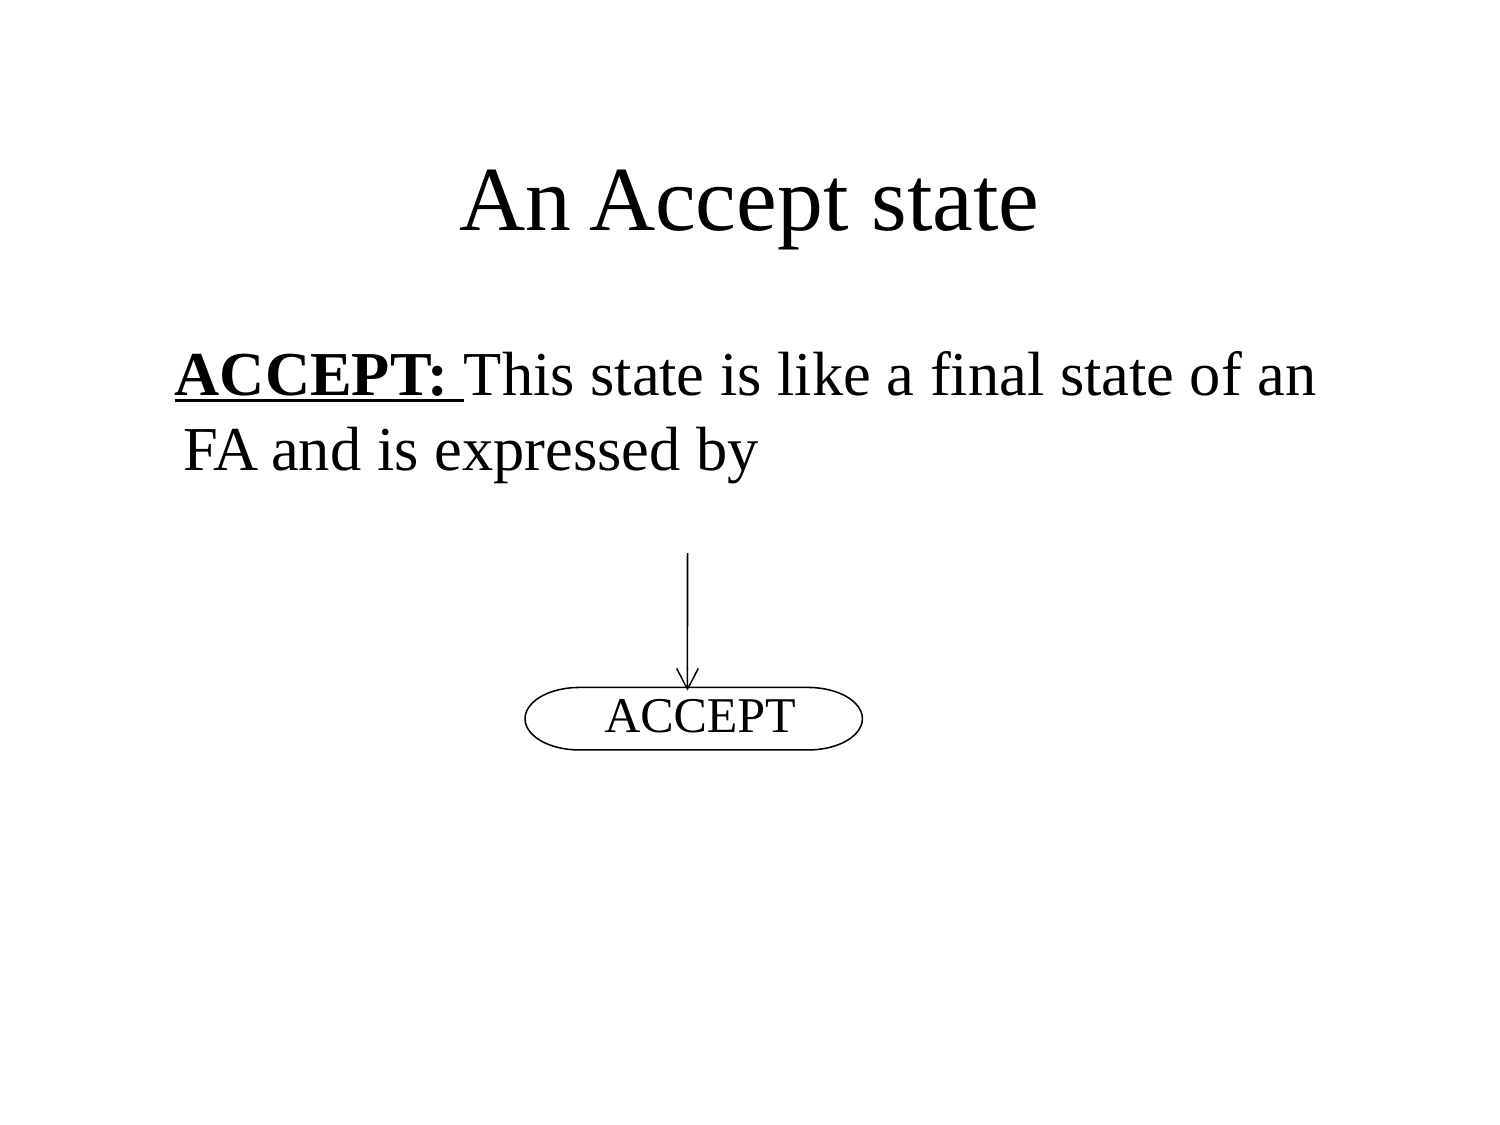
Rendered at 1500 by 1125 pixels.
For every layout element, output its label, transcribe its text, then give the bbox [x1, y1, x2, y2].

title An Accept state [112, 99, 1388, 288]
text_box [524, 674, 863, 750]
list ACCEPT: This state is like a final state of an FA and is expressed by [112, 324, 1388, 1000]
